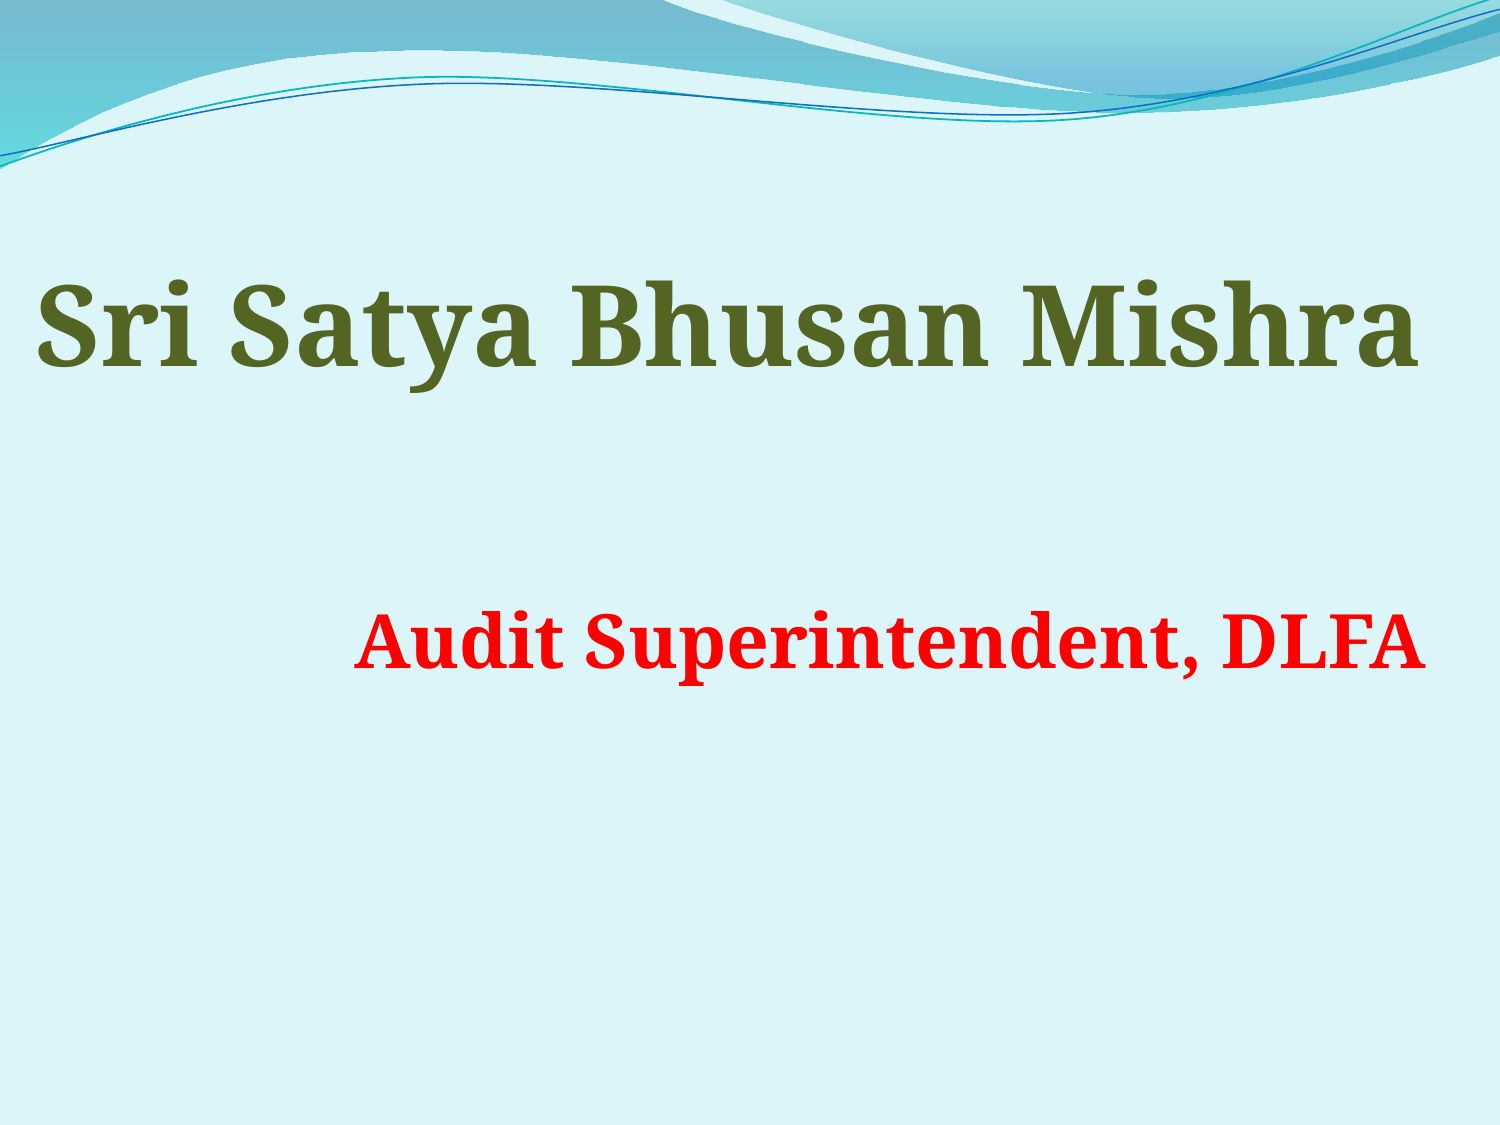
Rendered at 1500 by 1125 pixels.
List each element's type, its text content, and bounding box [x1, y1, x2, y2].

text_box Audit Superintendent, DLFA [246, 585, 1442, 691]
text_box Sri Satya Bhusan Mishra [20, 246, 1438, 396]
